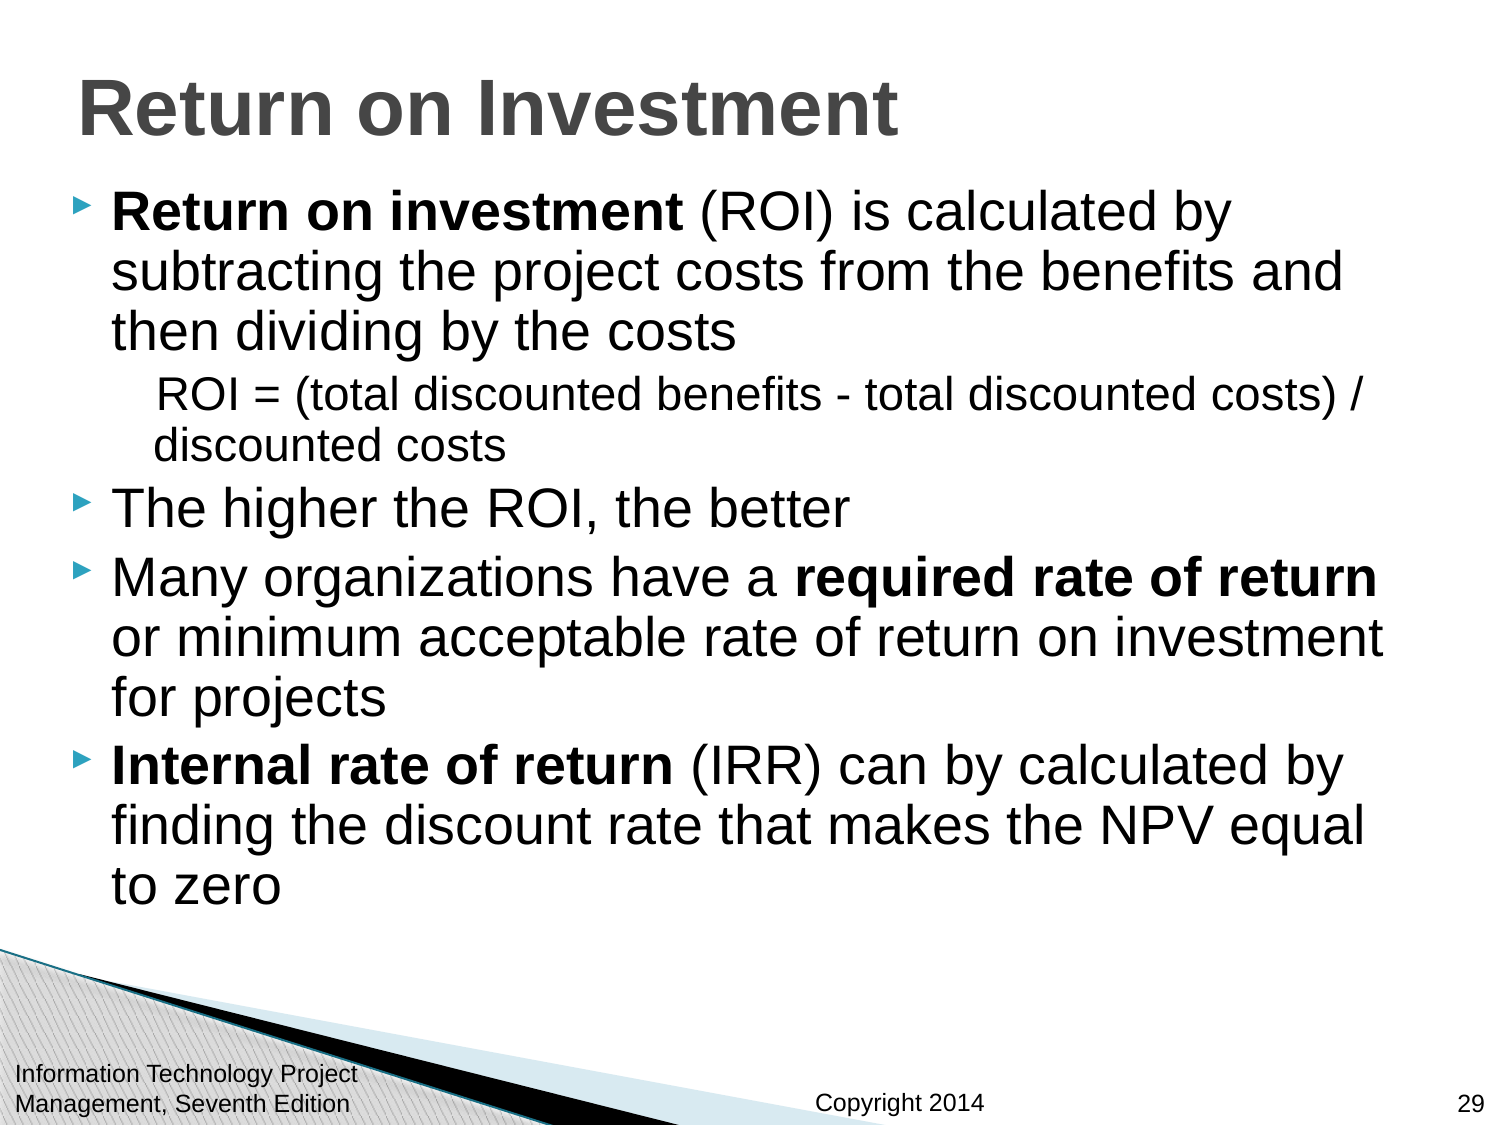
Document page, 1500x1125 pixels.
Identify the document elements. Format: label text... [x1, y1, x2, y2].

list Return on investment (ROI) is calculated by subtracting the project costs from the benefits and then dividing by the costs ROI = (total discounted benefits - total discounted costs) / discounted costs The higher the ROI, the better Many organizations have a required rate of return or minimum acceptable rate of return on investment for projects Internal rate of return (IRR) can by calculated by finding the discount rate that makes the NPV equal to zero [37, 174, 1425, 925]
title Return on Investment [62, 47, 1500, 159]
footer Information Technology Project Management, Seventh Edition [0, 1065, 386, 1125]
slide_number 29 [1412, 1065, 1500, 1125]
